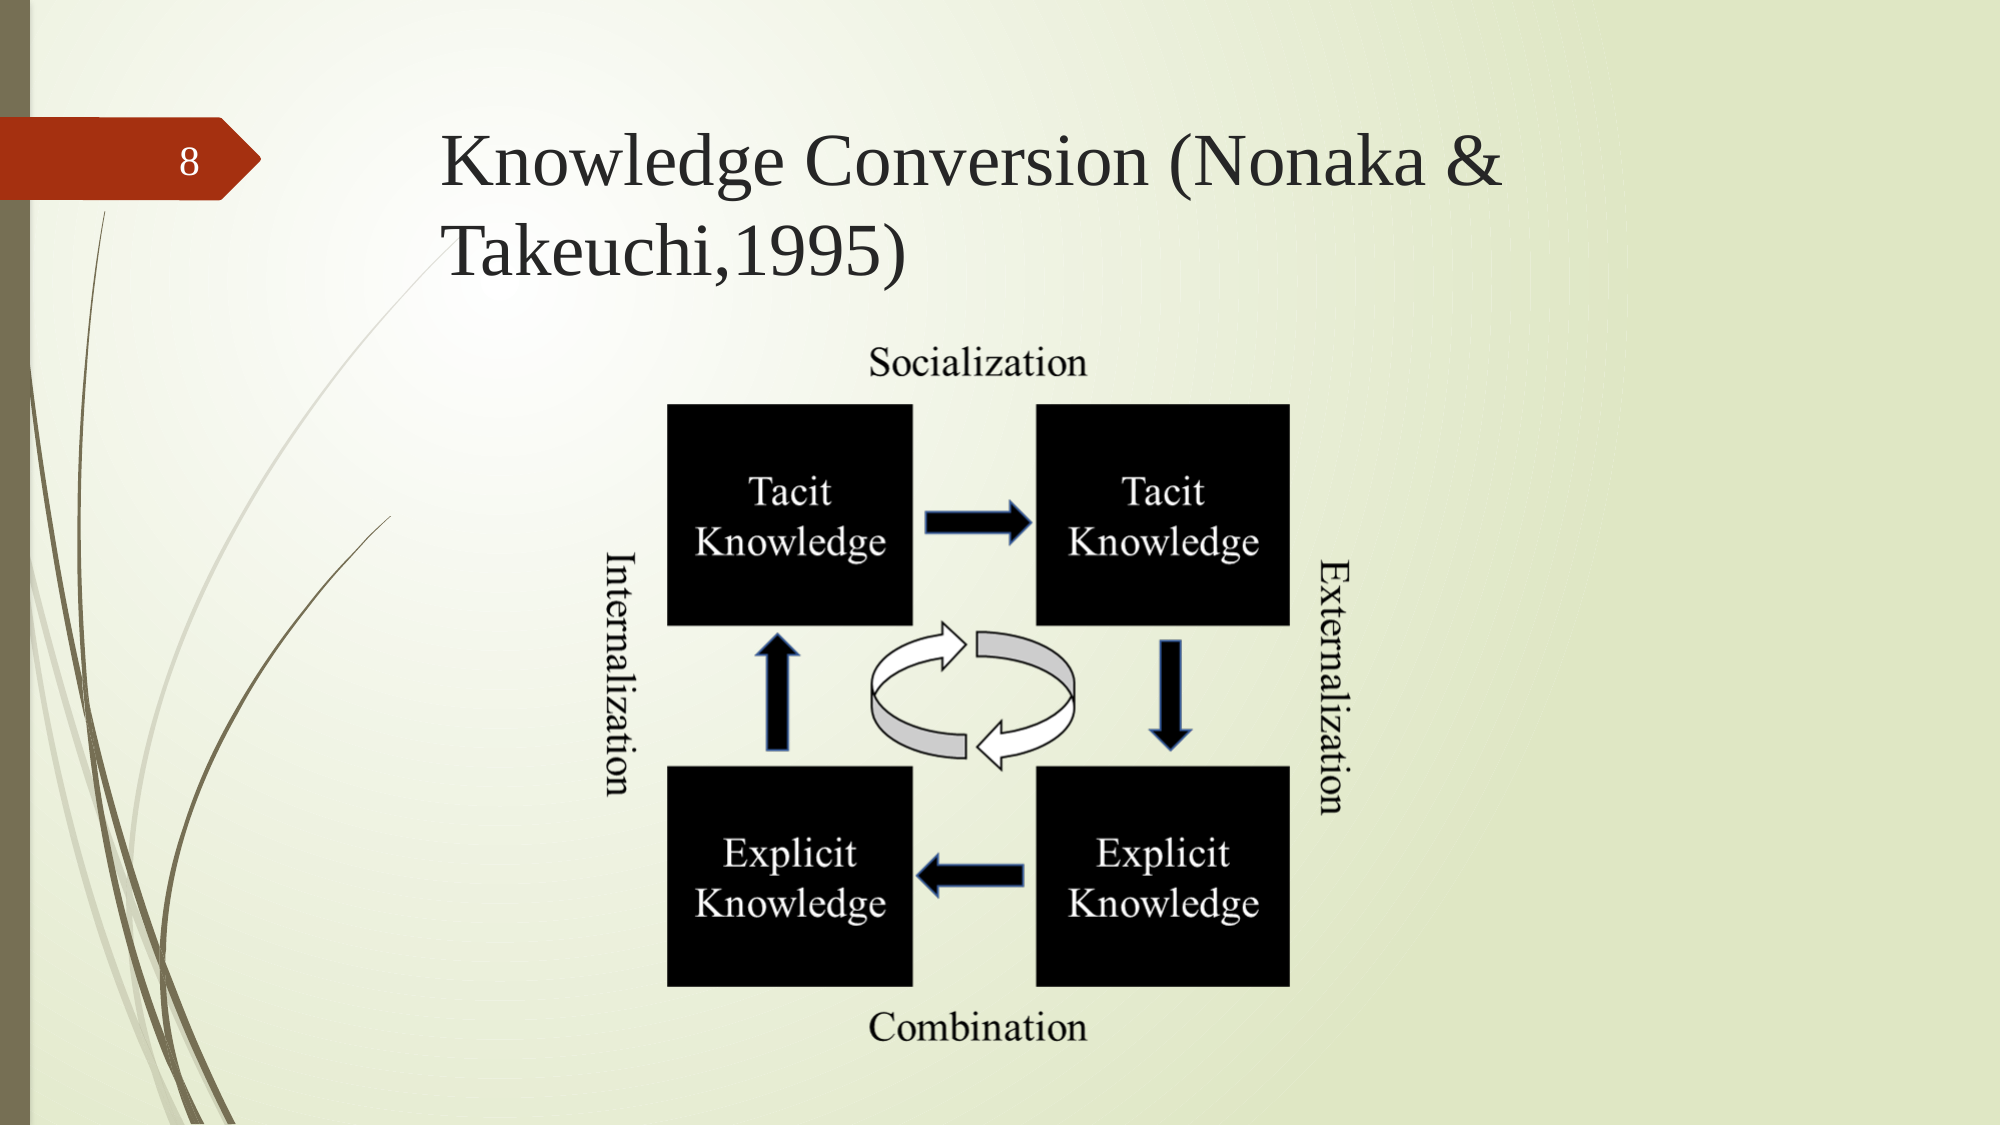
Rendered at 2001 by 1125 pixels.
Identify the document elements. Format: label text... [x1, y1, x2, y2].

slide_number 8 [87, 129, 216, 190]
picture [571, 321, 1374, 1076]
title Knowledge Conversion (Nonaka & Takeuchi,1995) [425, 102, 1888, 313]
